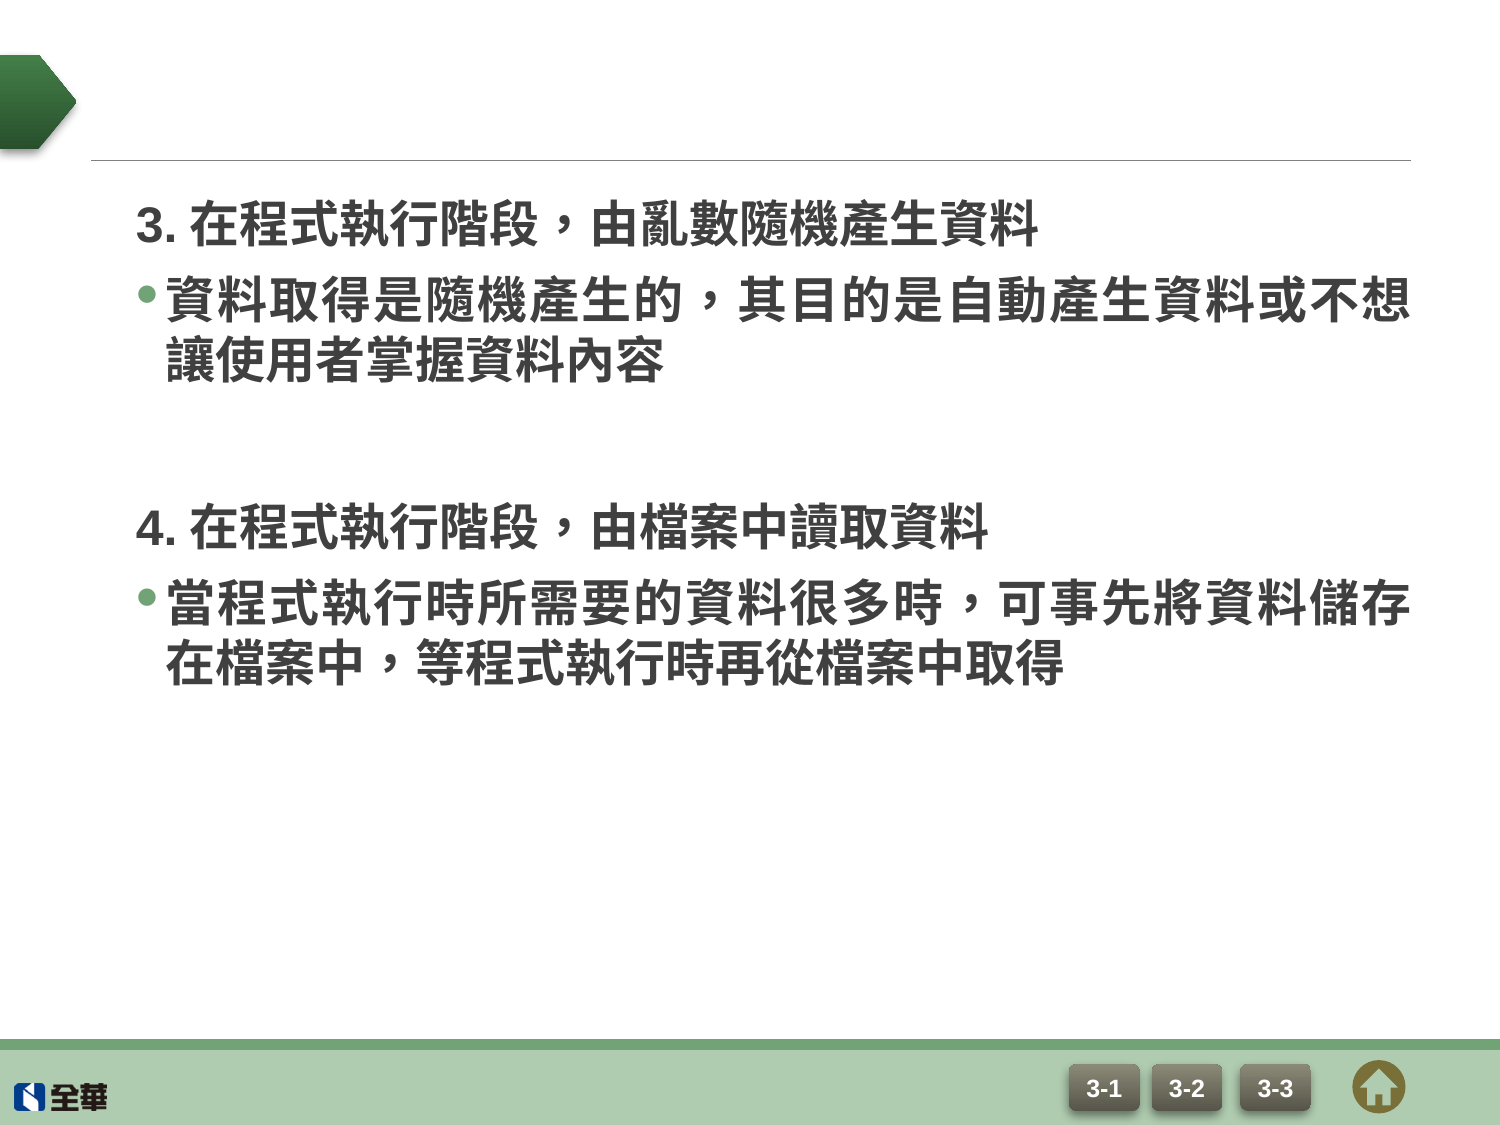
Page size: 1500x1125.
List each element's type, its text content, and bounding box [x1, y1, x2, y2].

picture [14, 1083, 107, 1111]
list 3.在程式執行階段，由亂數隨機產生資料 資料取得是隨機產生的，其目的是自動產生資料或不想讓使用者掌握資料內容 4.在程式執行階段，由檔案中讀取資料 當程式執行時所需要的資料很多時，可事先將資料儲存在檔案中，等程式執行時再從檔案中取得 [91, 184, 1412, 1000]
